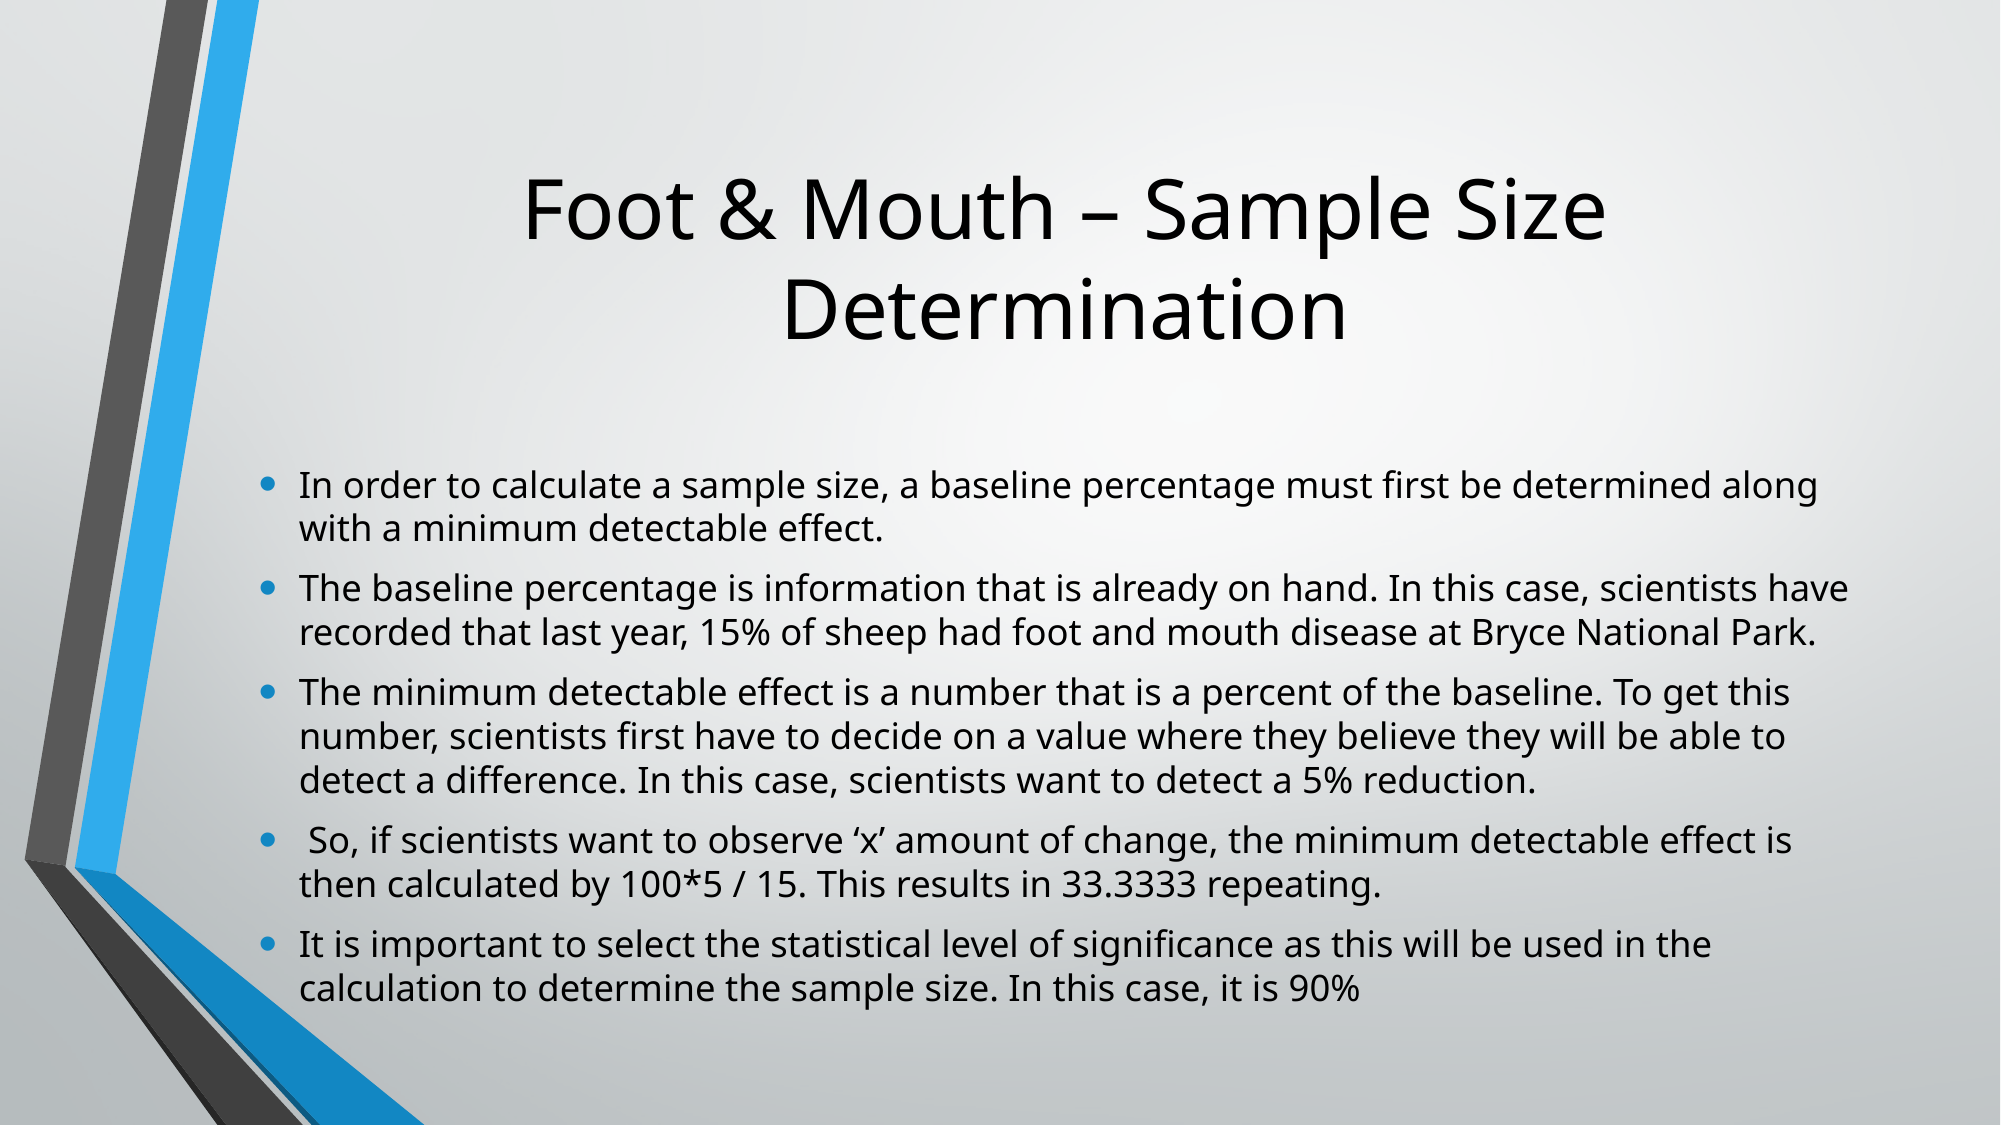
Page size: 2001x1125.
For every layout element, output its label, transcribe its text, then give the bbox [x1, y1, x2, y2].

list In order to calculate a sample size, a baseline percentage must first be determined along with a minimum detectable effect. The baseline percentage is information that is already on hand. In this case, scientists have recorded that last year, 15% of sheep had foot and mouth disease at Bryce National Park. The minimum detectable effect is a number that is a percent of the baseline. To get this number, scientists first have to decide on a value where they believe they will be able to detect a difference. In this case, scientists want to detect a 5% reduction. So, if scientists want to observe ‘x’ amount of change, the minimum detectable effect is then calculated by 100*5 / 15. This results in 33.3333 repeating. It is important to select the statistical level of significance as this will be used in the calculation to determine the sample size. In this case, it is 90% [243, 437, 1887, 1033]
title Foot & Mouth – Sample Size Determination [243, 112, 1887, 400]
